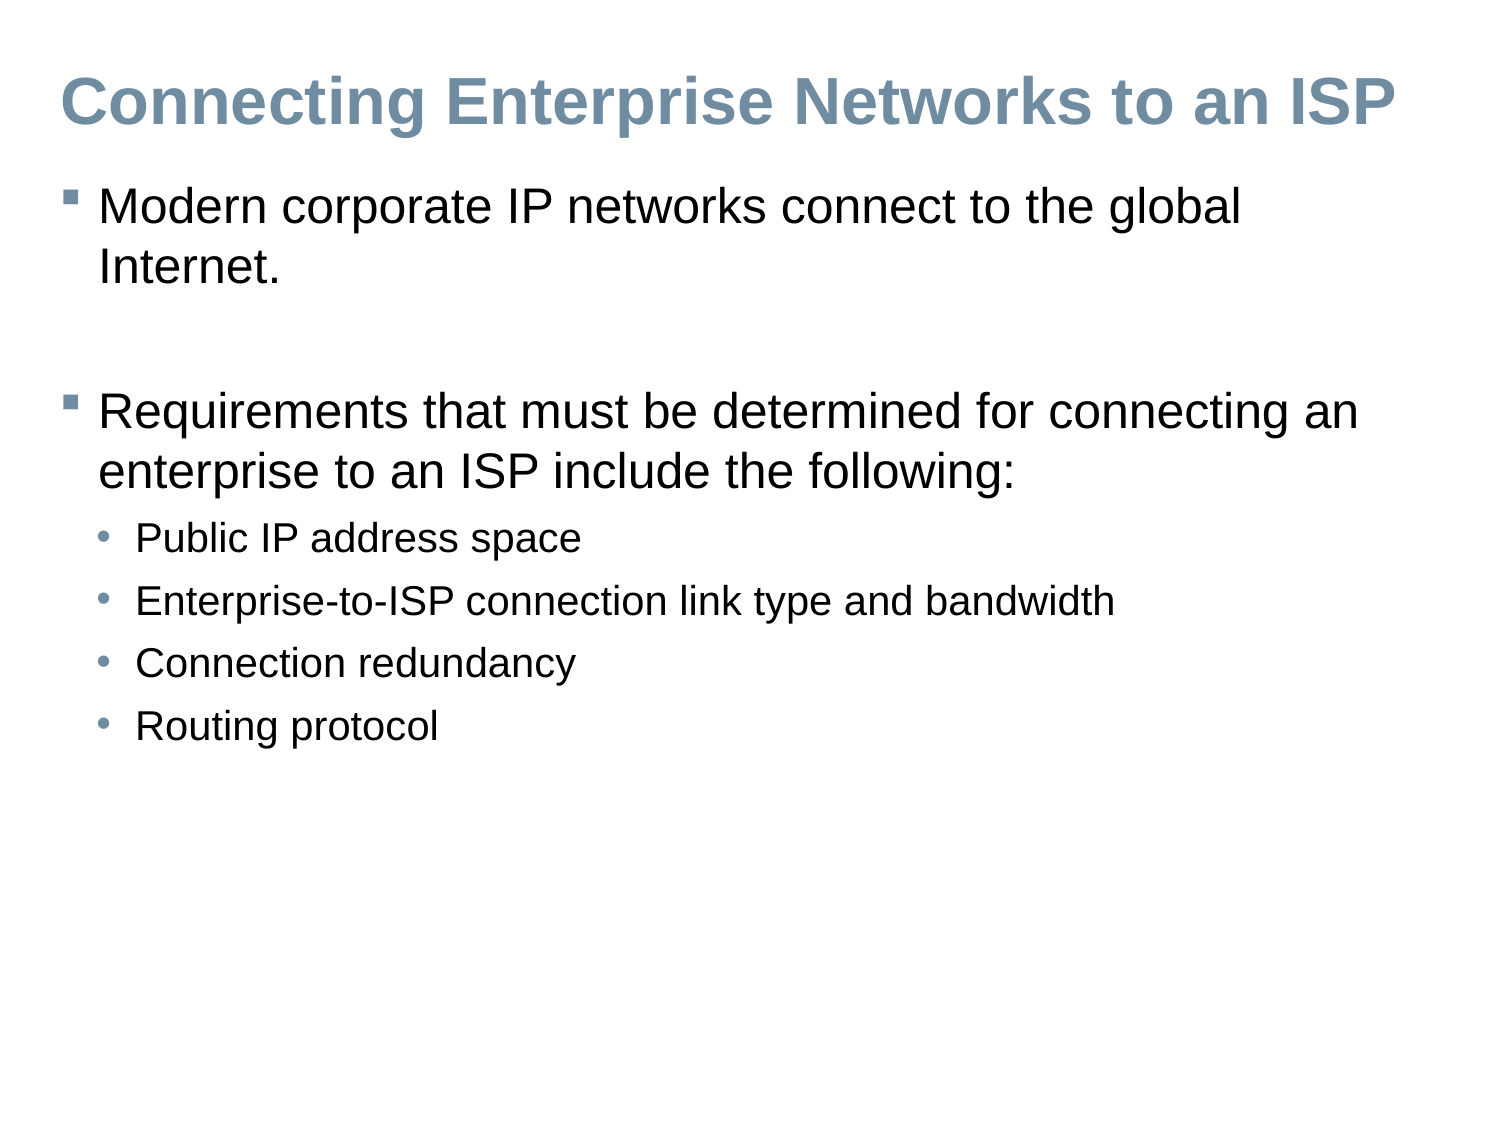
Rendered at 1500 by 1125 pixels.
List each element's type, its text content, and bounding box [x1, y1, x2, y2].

list Modern corporate IP networks connect to the global Internet. Requirements that must be determined for connecting an enterprise to an ISP include the following: Public IP address space Enterprise-to-ISP connection link type and bandwidth Connection redundancy Routing protocol [45, 166, 1444, 1061]
title Connecting Enterprise Networks to an ISP [45, 59, 1444, 150]
